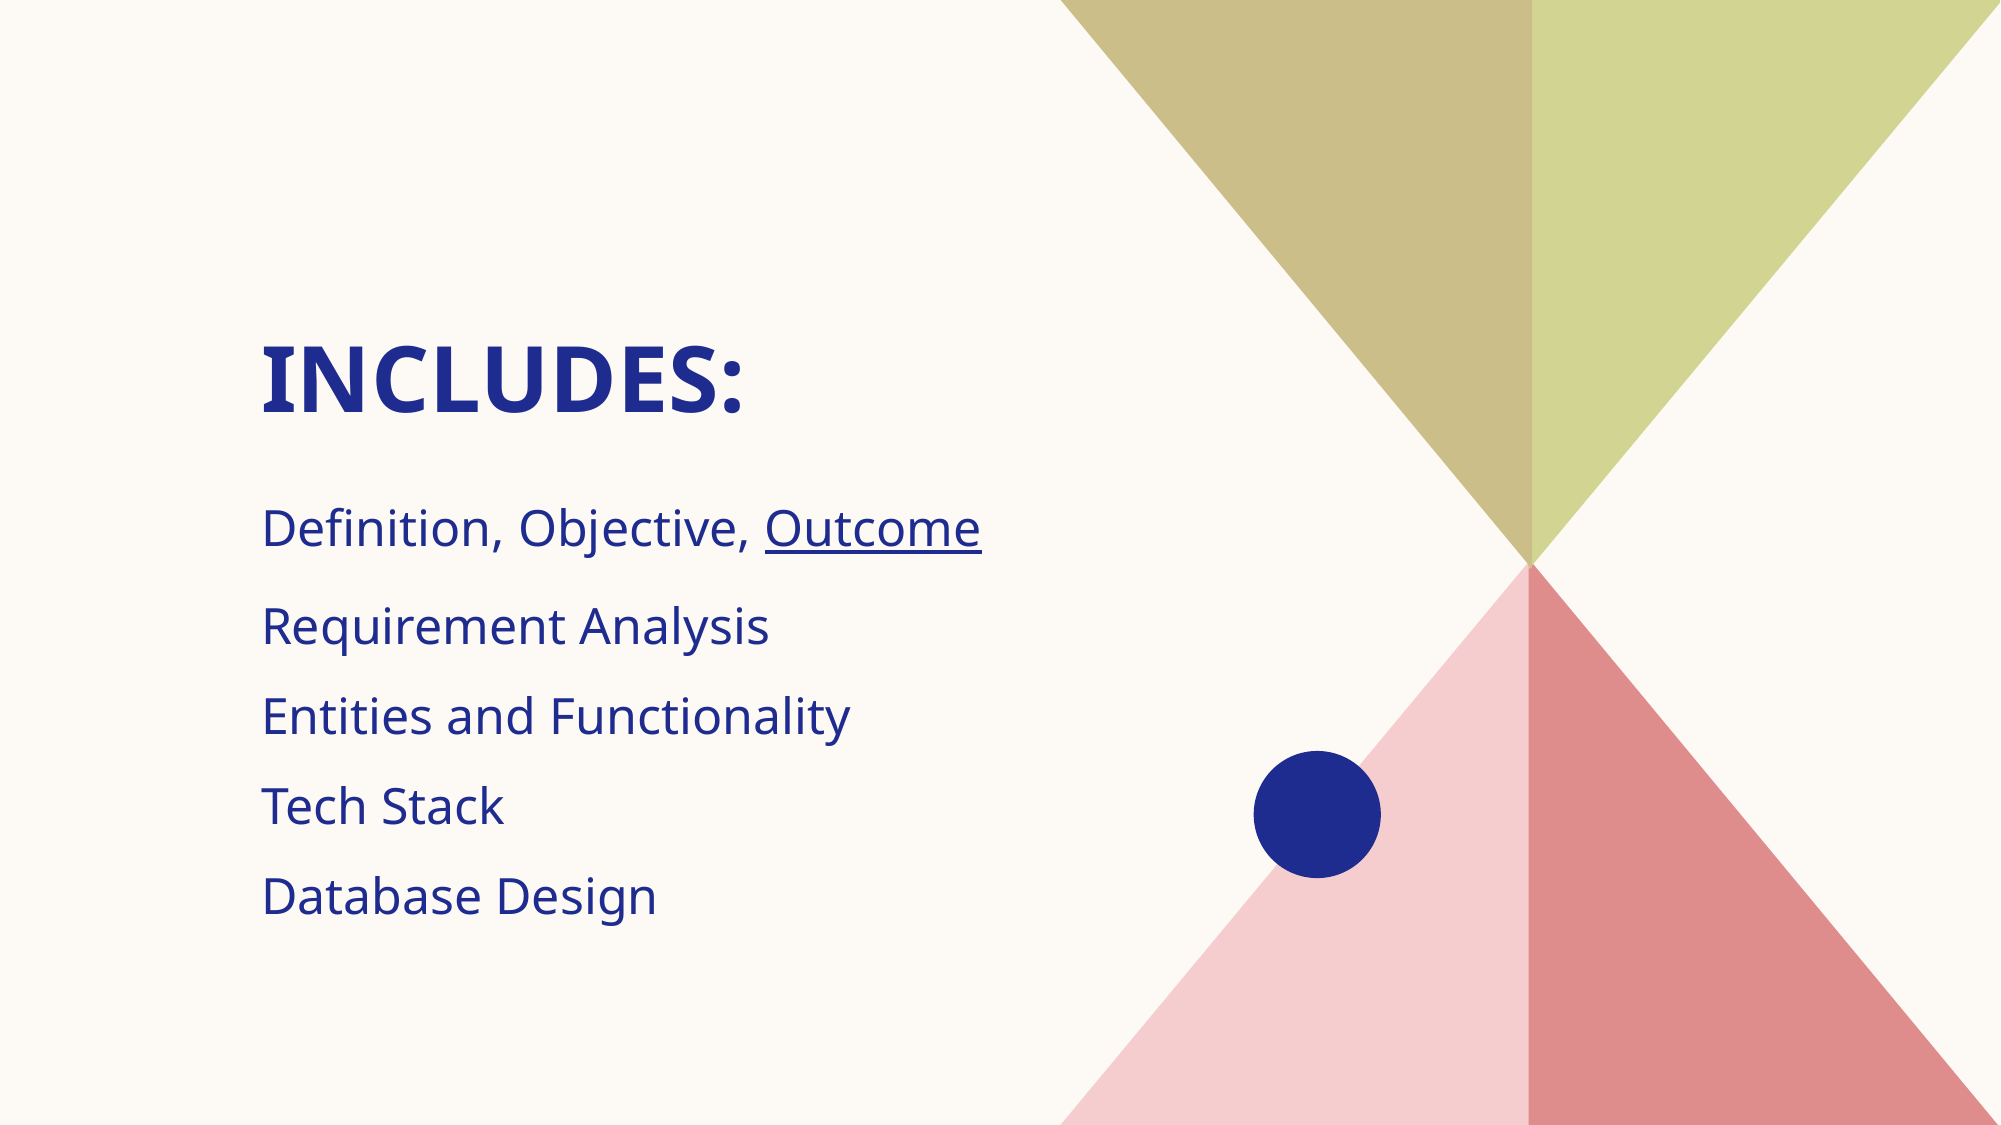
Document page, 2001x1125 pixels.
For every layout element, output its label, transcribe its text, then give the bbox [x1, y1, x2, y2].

title Includes: [246, 14, 1180, 438]
list Definition, Objective, Outcome​ Requirement Analysis ​Entities and Functionality Tech Stack ​Database Design​ [246, 454, 1180, 967]
